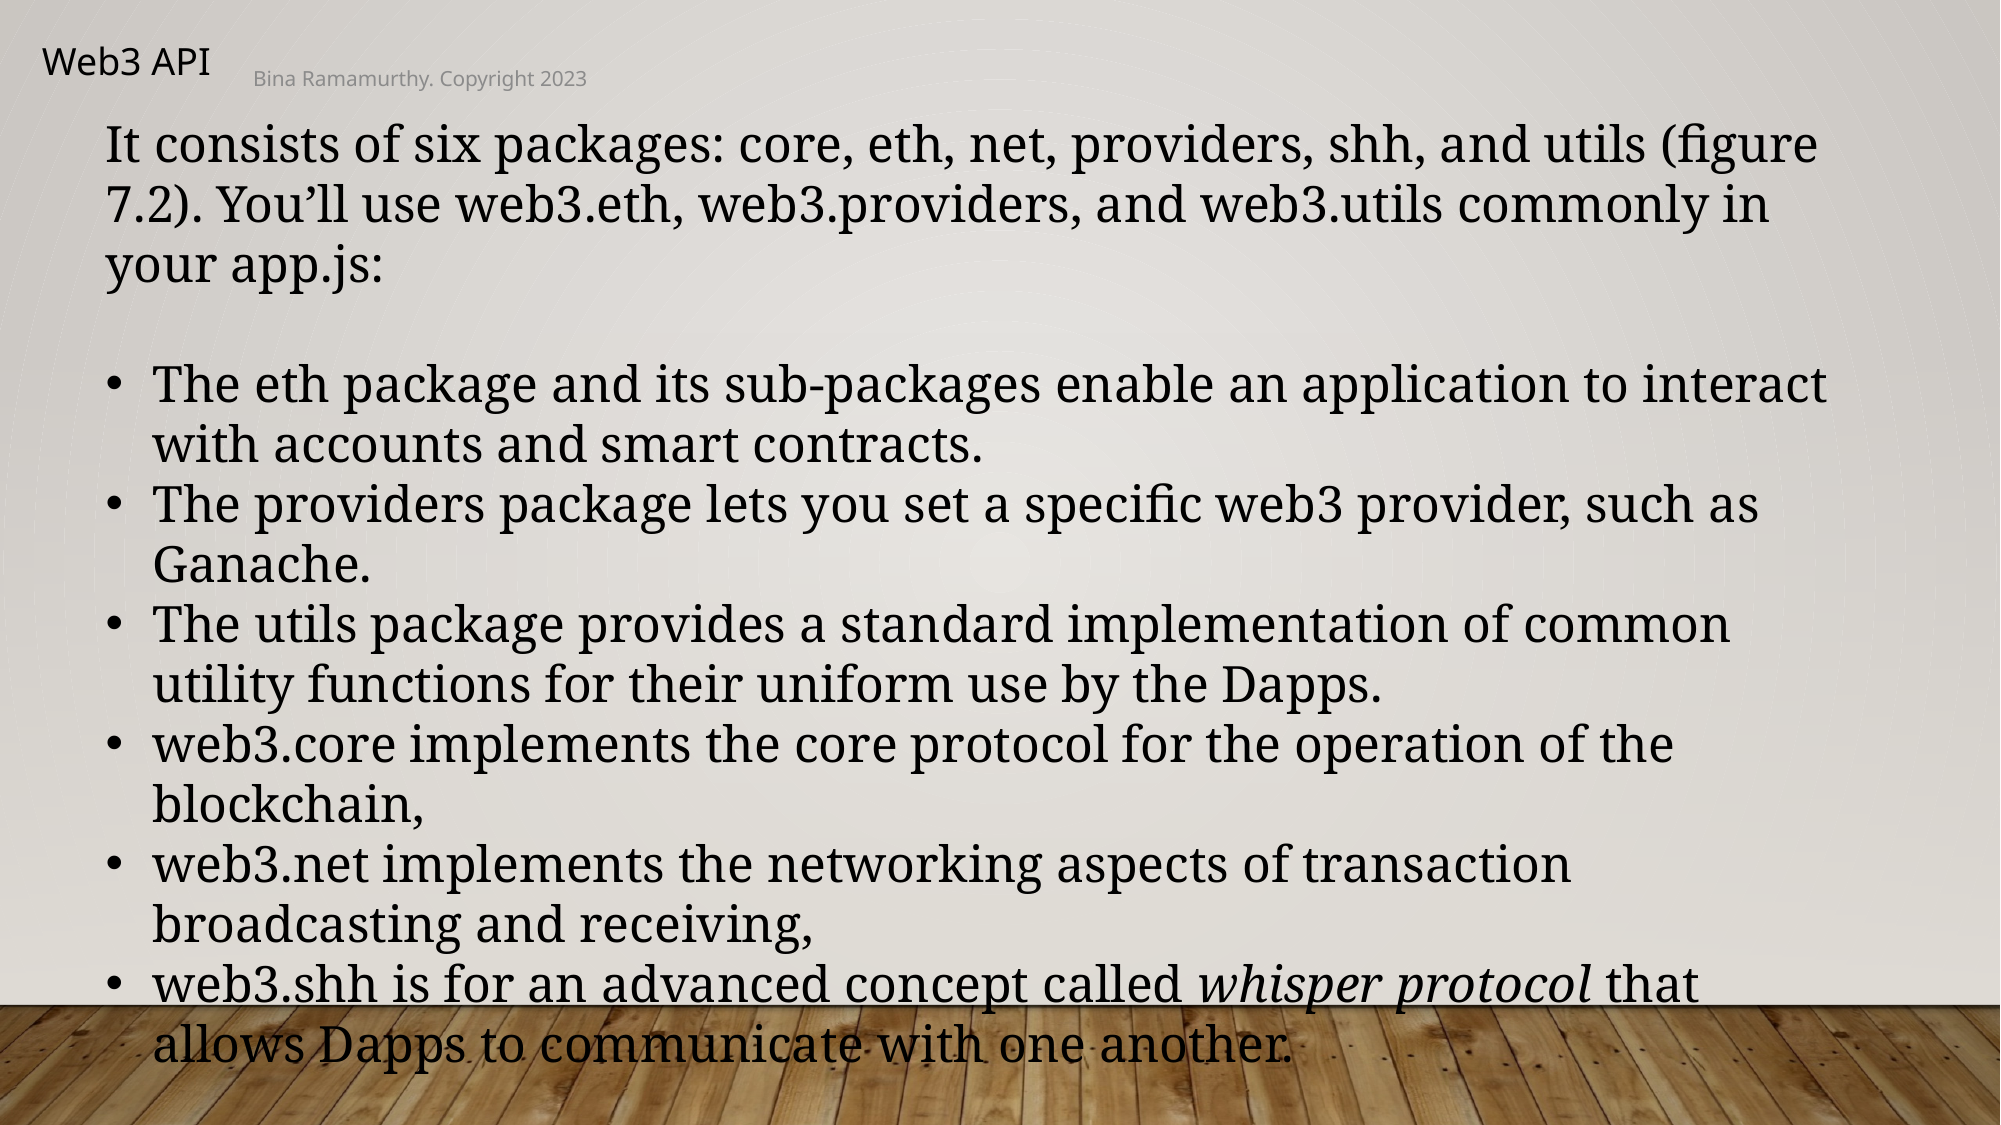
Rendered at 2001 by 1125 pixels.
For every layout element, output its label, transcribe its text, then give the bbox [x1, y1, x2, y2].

text_box Web3 API [27, 30, 226, 90]
footer Bina Ramamurthy. Copyright 2023 [238, 54, 1213, 104]
picture [0, 1005, 2000, 1125]
text_box It consists of six packages: core, eth, net, providers, shh, and utils (figure 7.2). You’ll use web3.eth, web3.providers, and web3.utils commonly in your app.js: The eth package and its sub-packages enable an application to interact with accounts and smart contracts. The providers package lets you set a specific web3 provider, such as Ganache. The utils package provides a standard implementation of common utility functions for their uniform use by the Dapps. web3.core implements the core protocol for the operation of the blockchain, web3.net implements the networking aspects of transaction broadcasting and receiving, web3.shh is for an advanced concept called whisper protocol that allows Dapps to communicate with one another. [90, 104, 1871, 1080]
